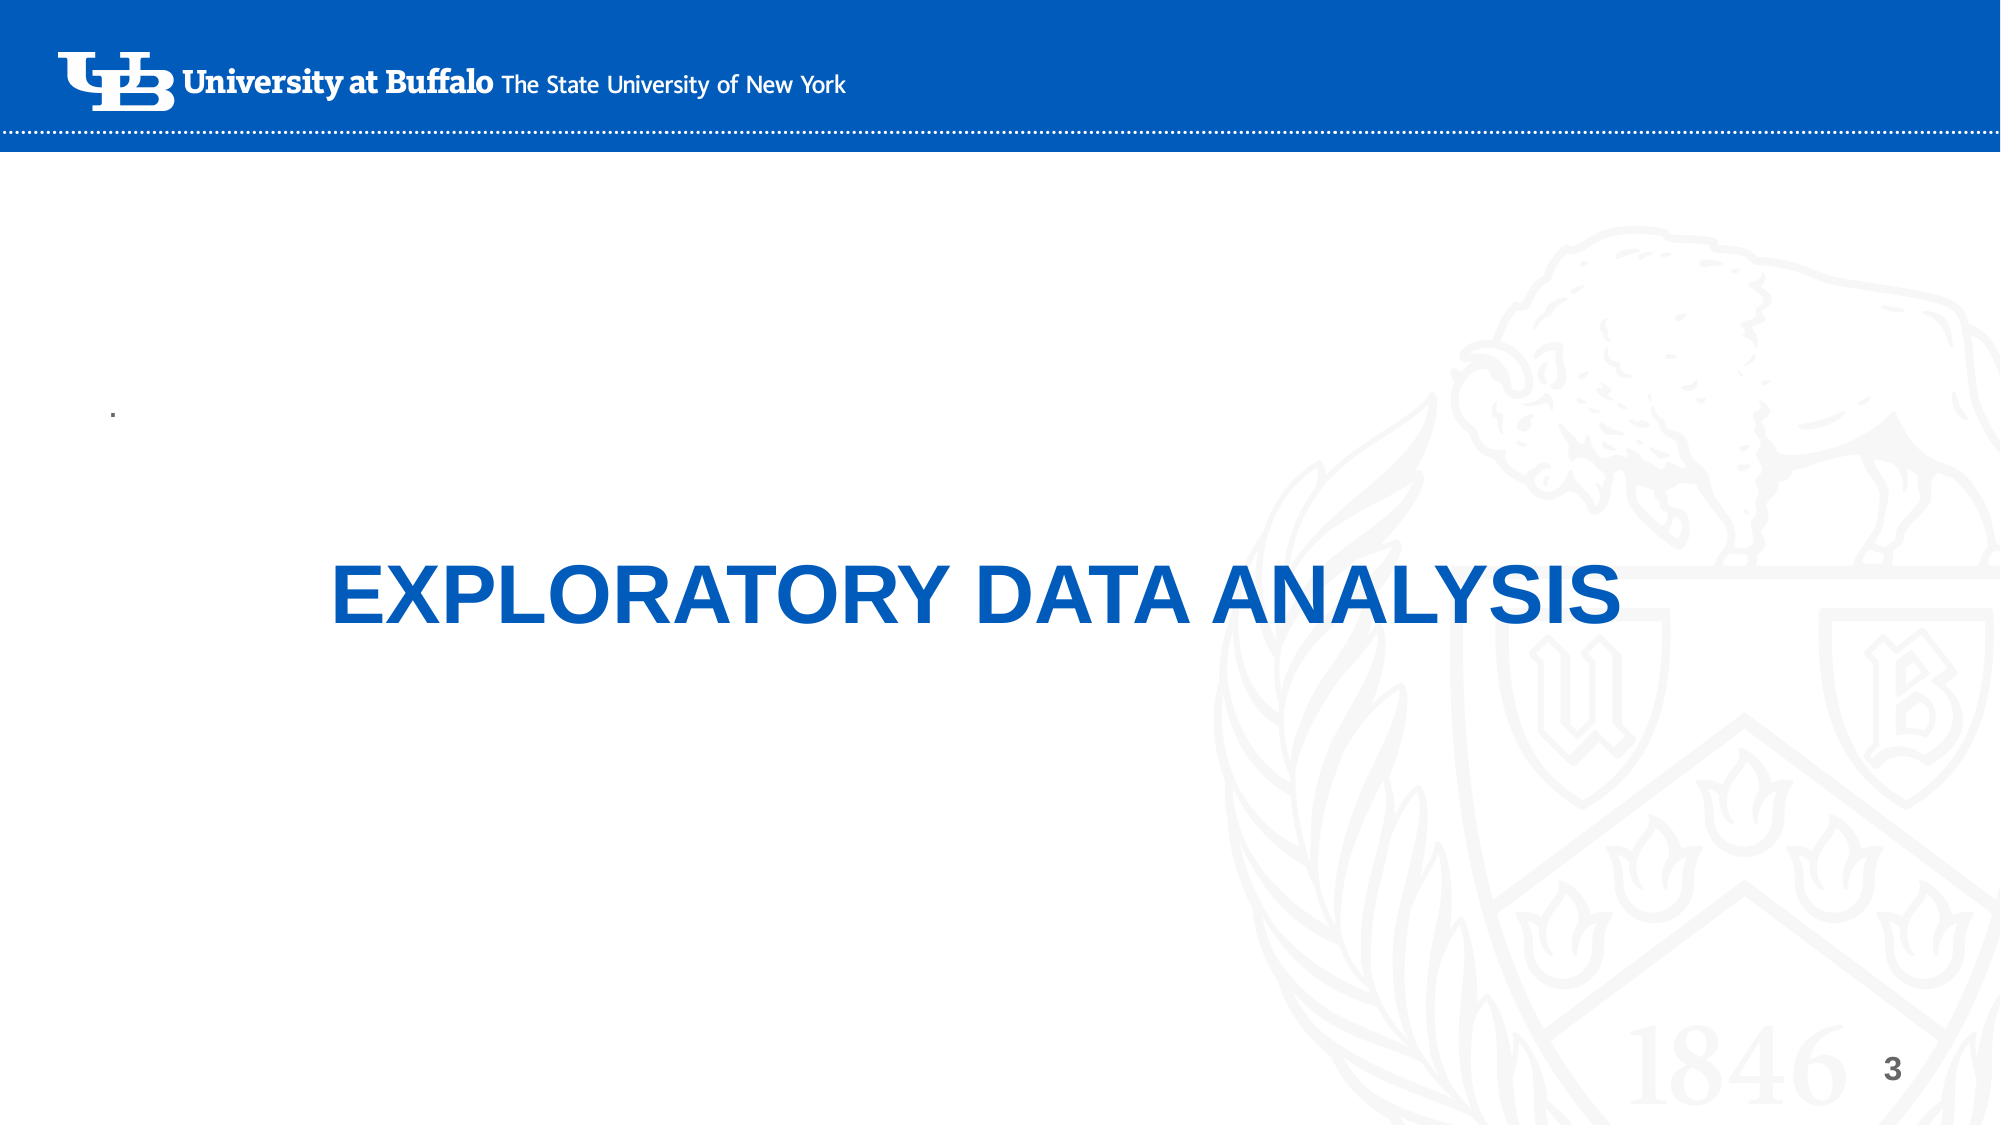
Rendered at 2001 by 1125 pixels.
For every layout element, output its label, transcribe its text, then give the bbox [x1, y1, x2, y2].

list . [93, 358, 1234, 1010]
title EXPLORATORY DATA ANALYSIS [1234, 543, 1981, 649]
picture [0, 0, 2001, 1125]
footer 3 [1242, 1036, 1918, 1097]
